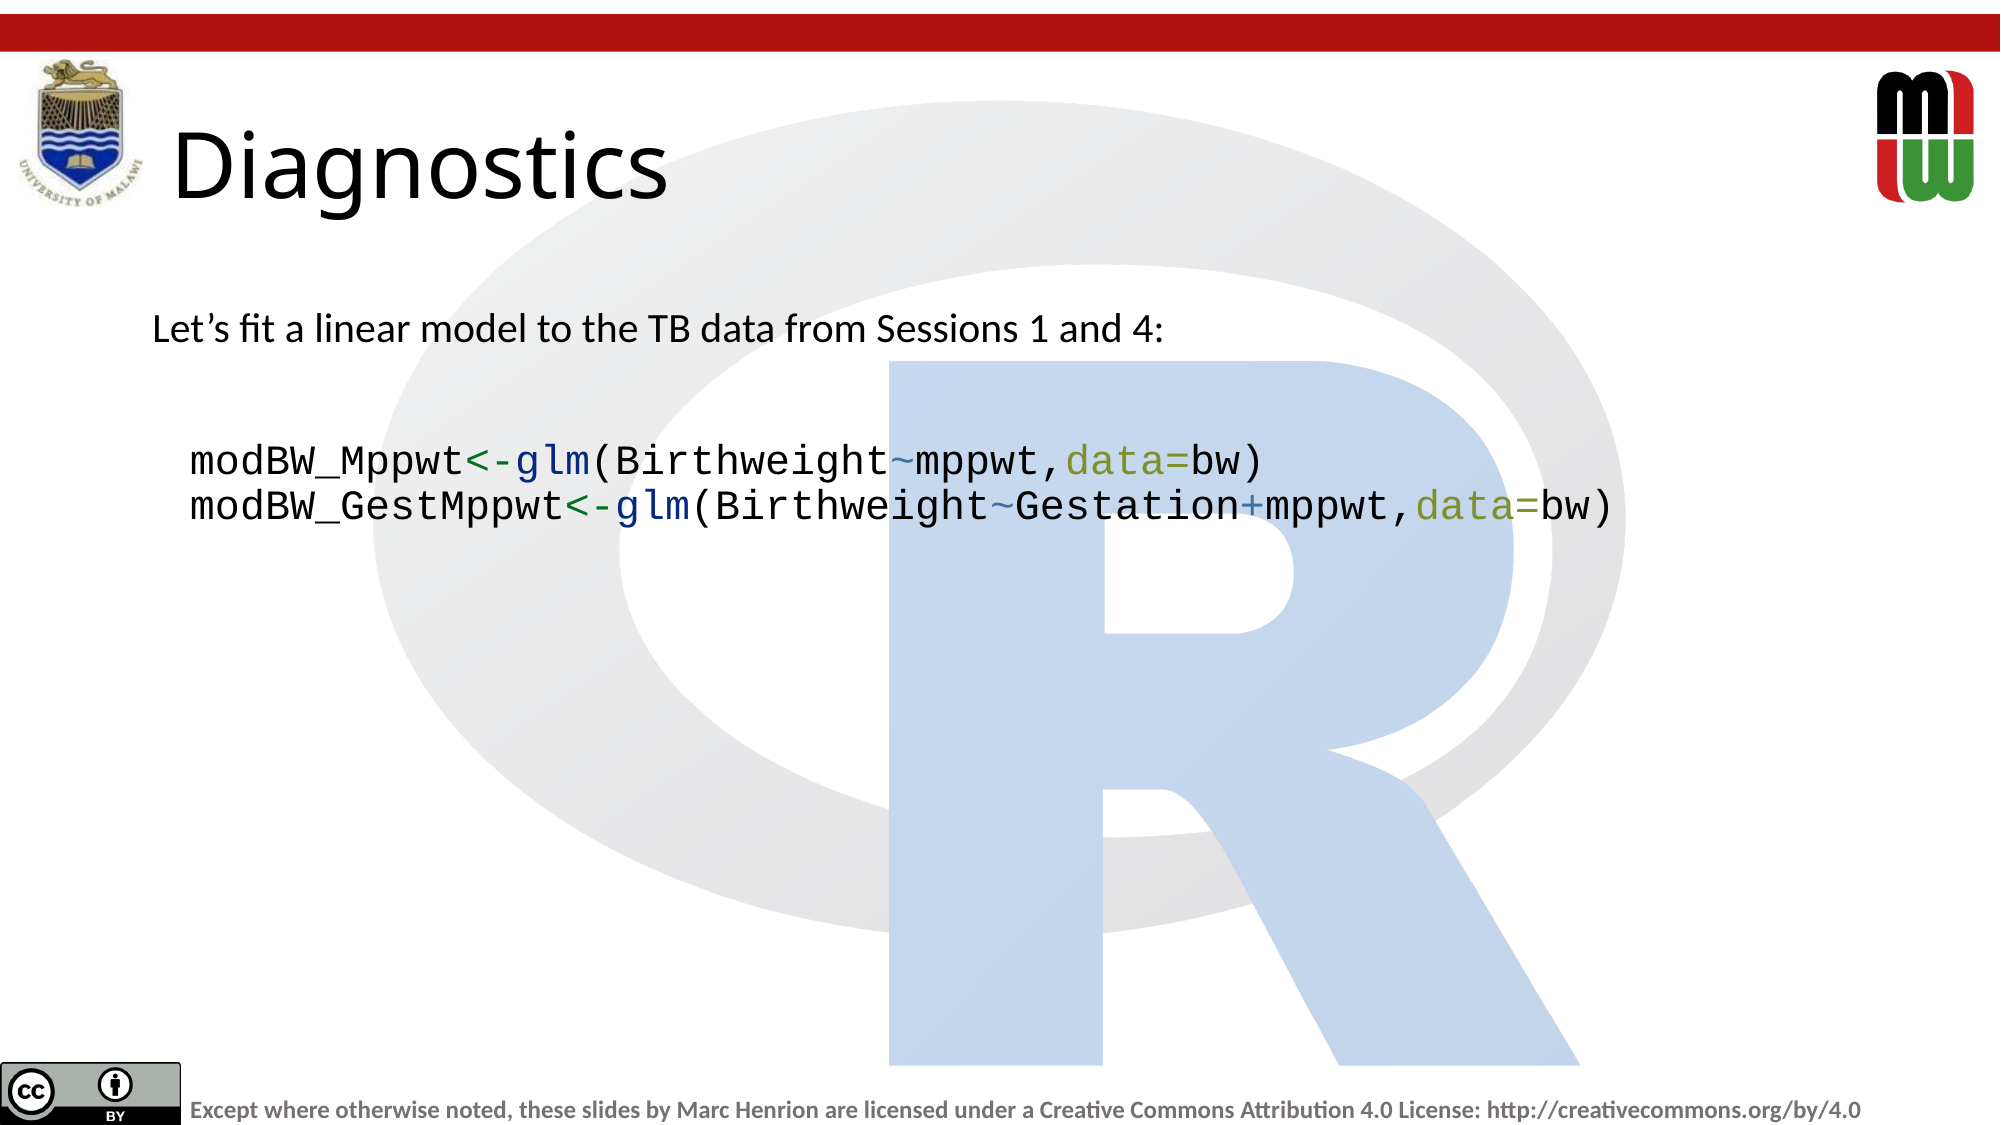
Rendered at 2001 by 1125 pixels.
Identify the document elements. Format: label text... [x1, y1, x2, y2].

picture [19, 59, 143, 207]
picture [0, 1062, 181, 1125]
title Diagnostics [155, 59, 1851, 278]
